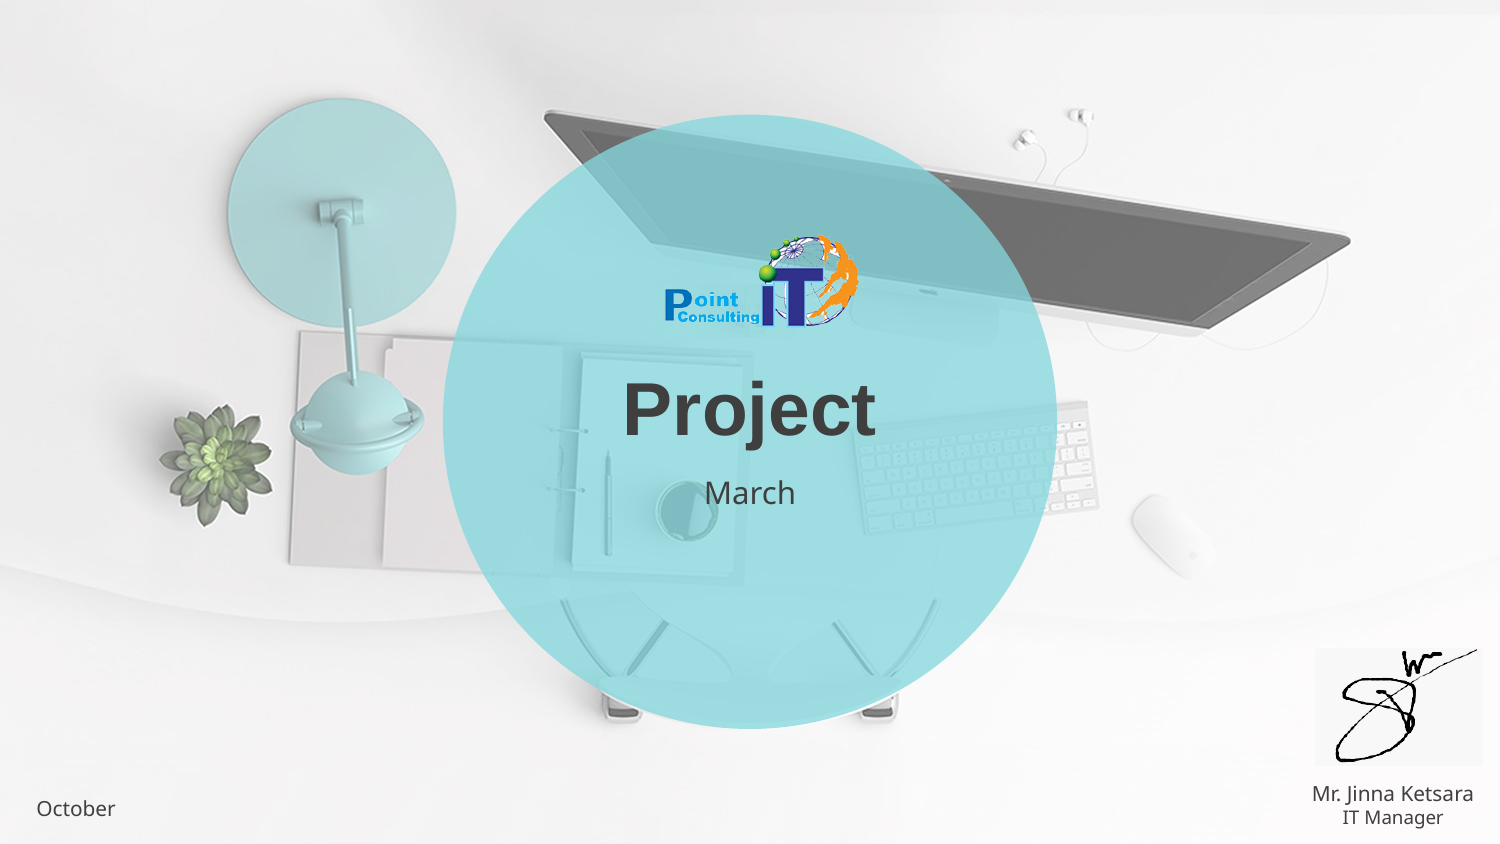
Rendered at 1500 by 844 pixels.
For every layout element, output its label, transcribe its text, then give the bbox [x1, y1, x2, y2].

list Project [442, 357, 1058, 453]
text_box Mr. Jinna Ketsara IT Manager [1248, 765, 1500, 843]
text_box March [503, 458, 996, 527]
text_box October [0, 782, 174, 833]
picture [646, 224, 878, 342]
picture [1315, 648, 1483, 766]
text_box ระบบแจ้งเตือนหมึกใกล้หมด [0, 0, 1500, 844]
